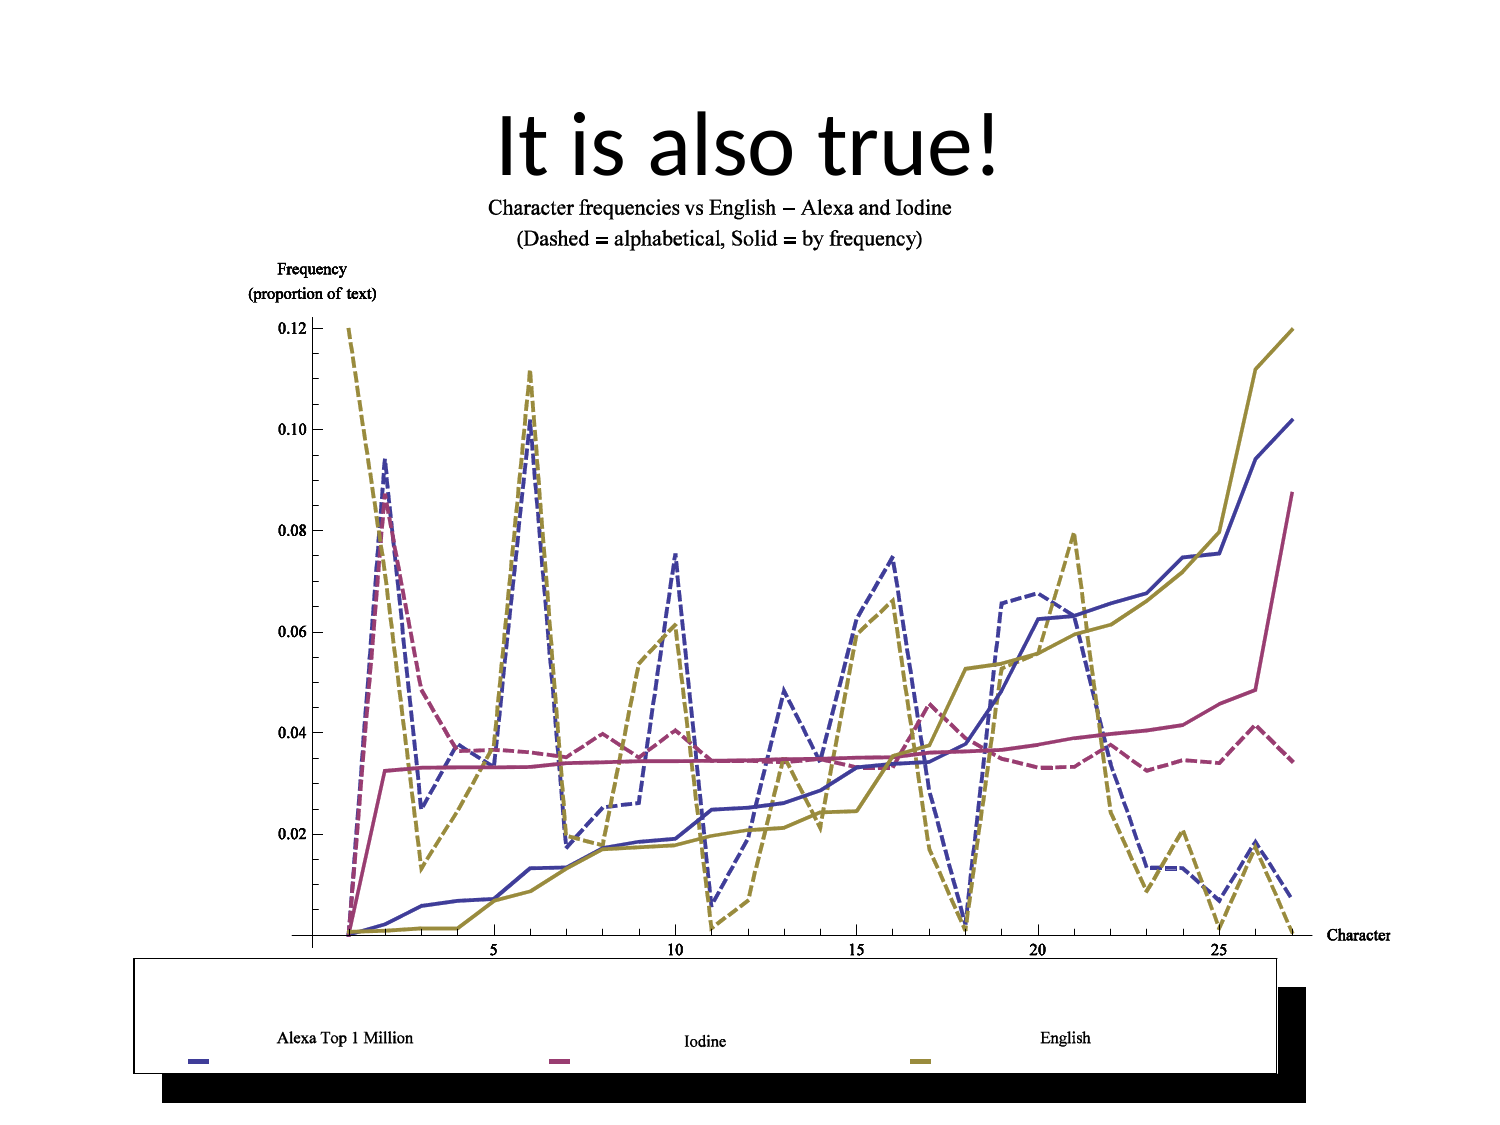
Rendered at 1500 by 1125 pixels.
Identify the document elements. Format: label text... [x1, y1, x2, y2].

title It is also true! [75, 45, 1425, 233]
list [109, 192, 1391, 1125]
